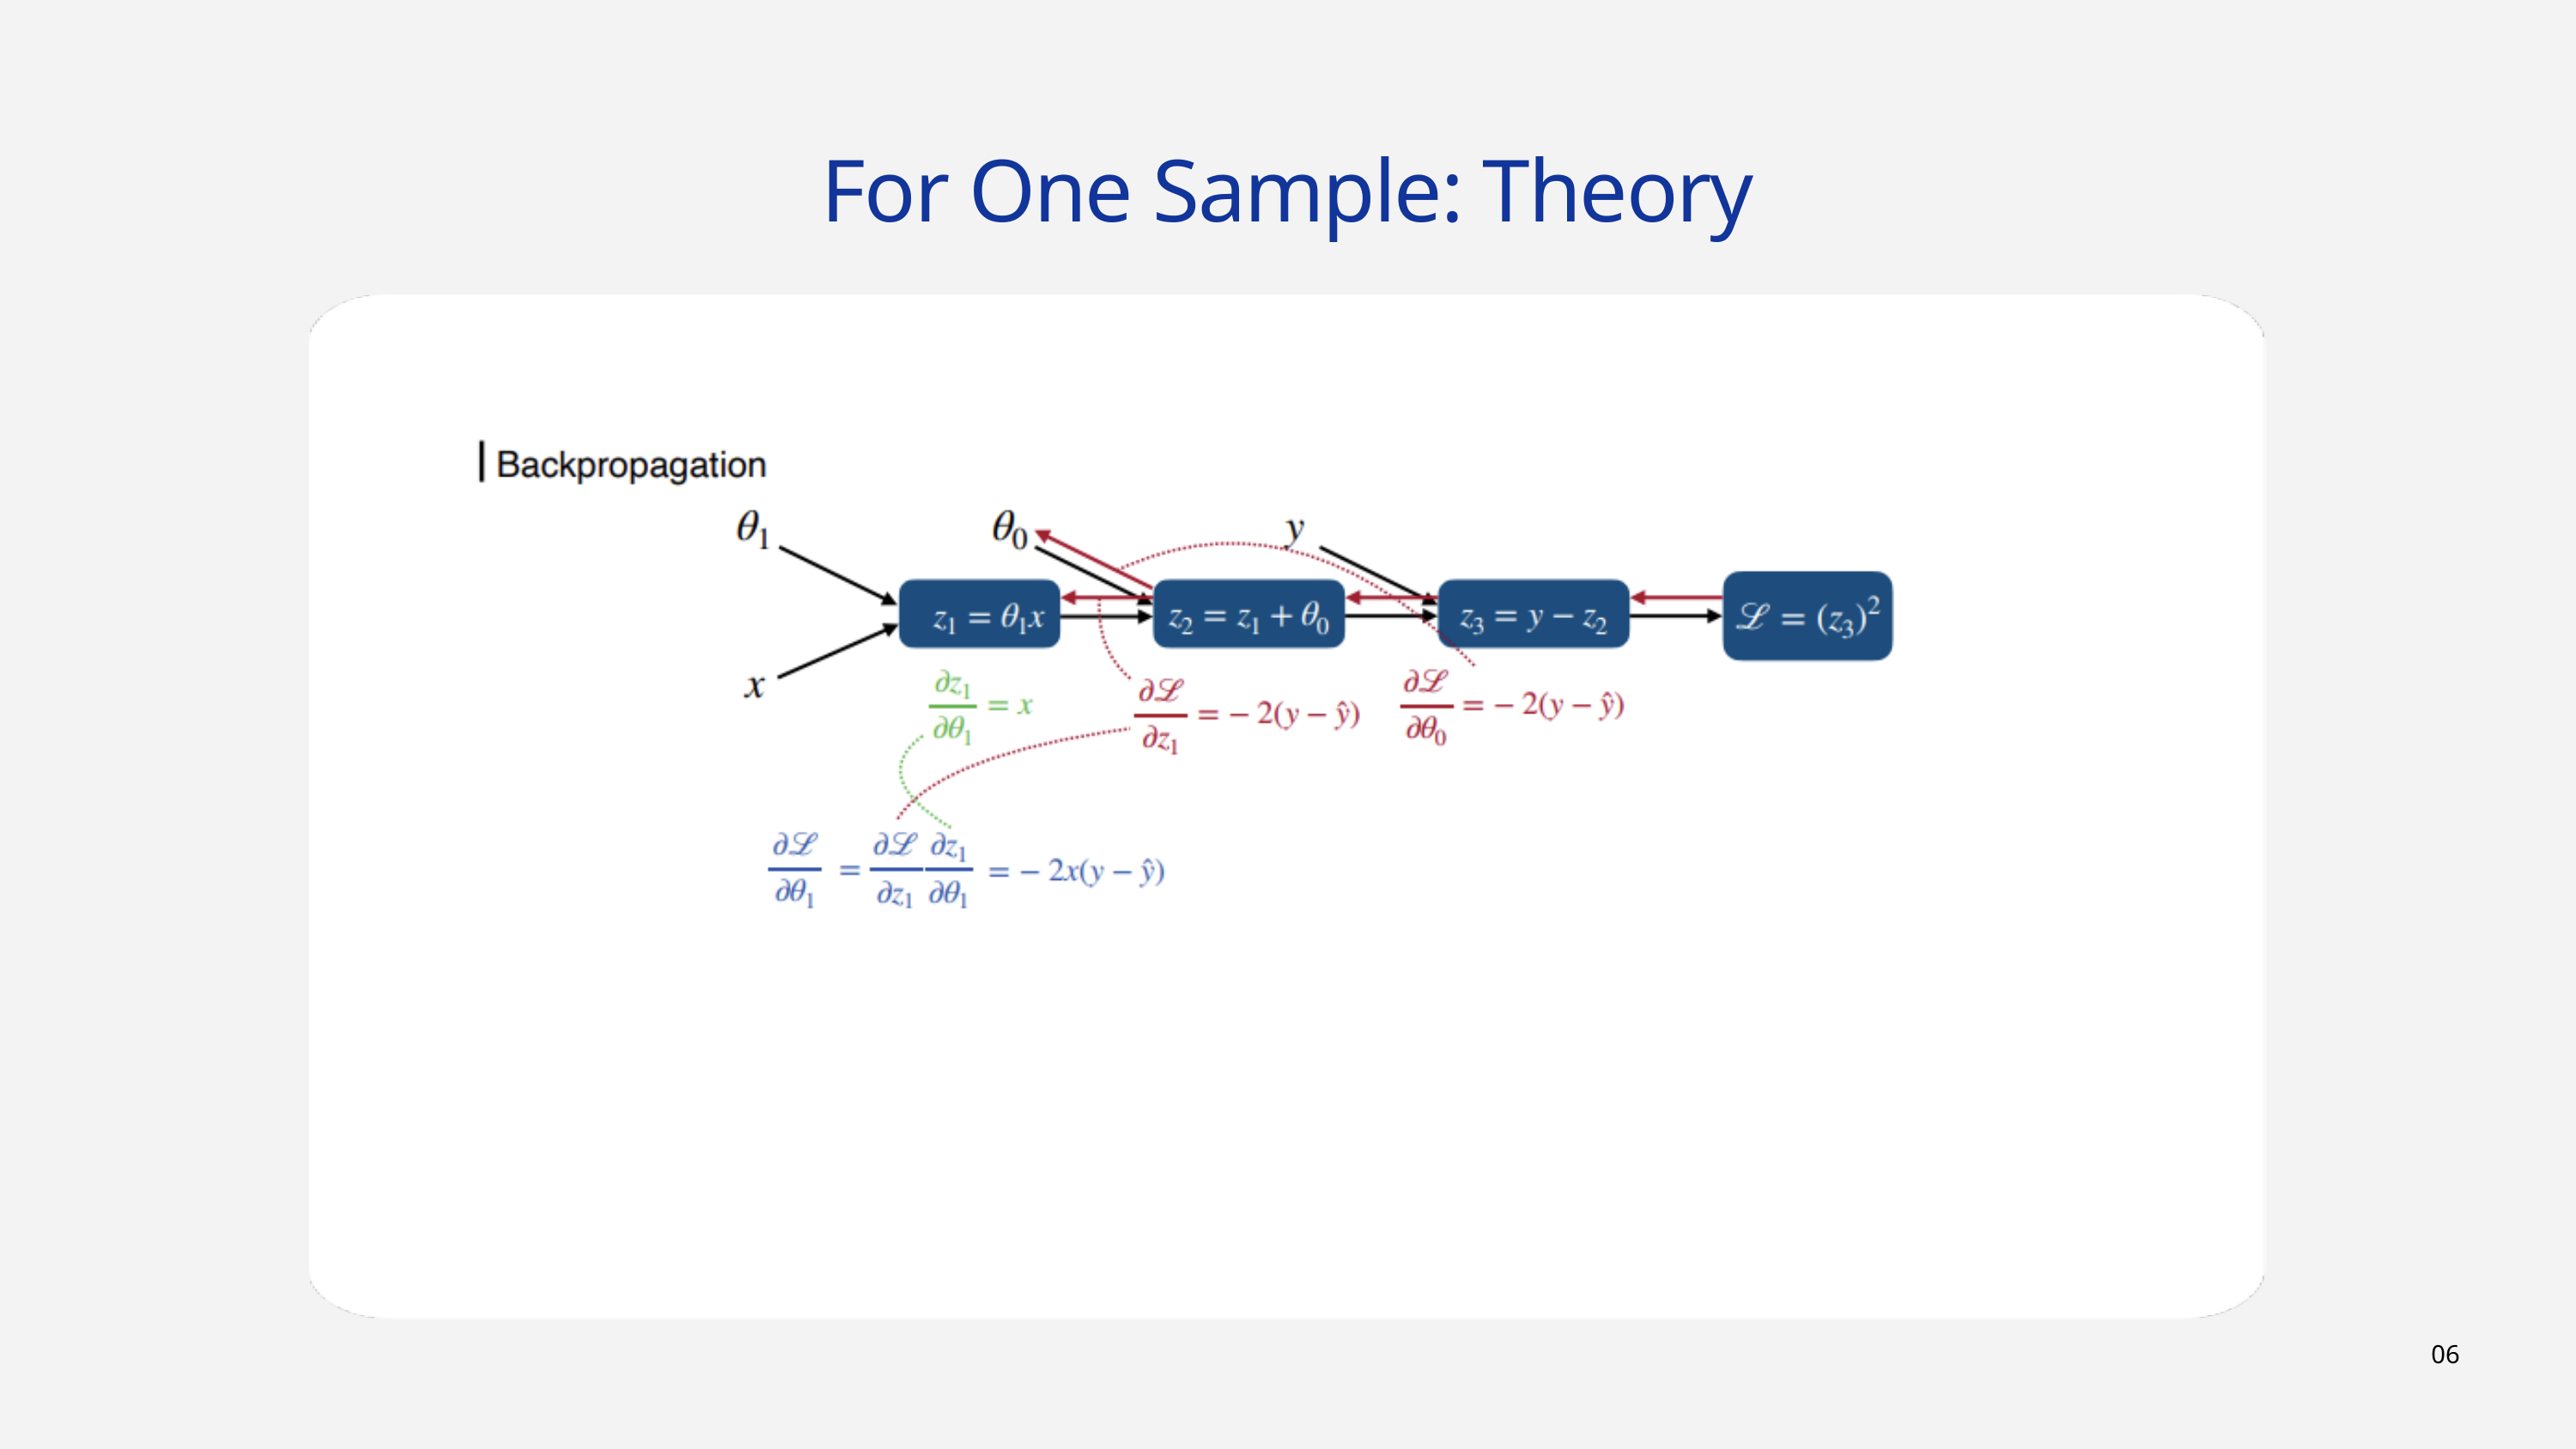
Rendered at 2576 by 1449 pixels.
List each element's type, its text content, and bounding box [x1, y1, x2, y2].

text_box 06 [2385, 1331, 2473, 1375]
picture [465, 429, 2111, 1020]
text_box For One Sample: Theory [309, 130, 2267, 246]
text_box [309, 294, 2267, 1319]
